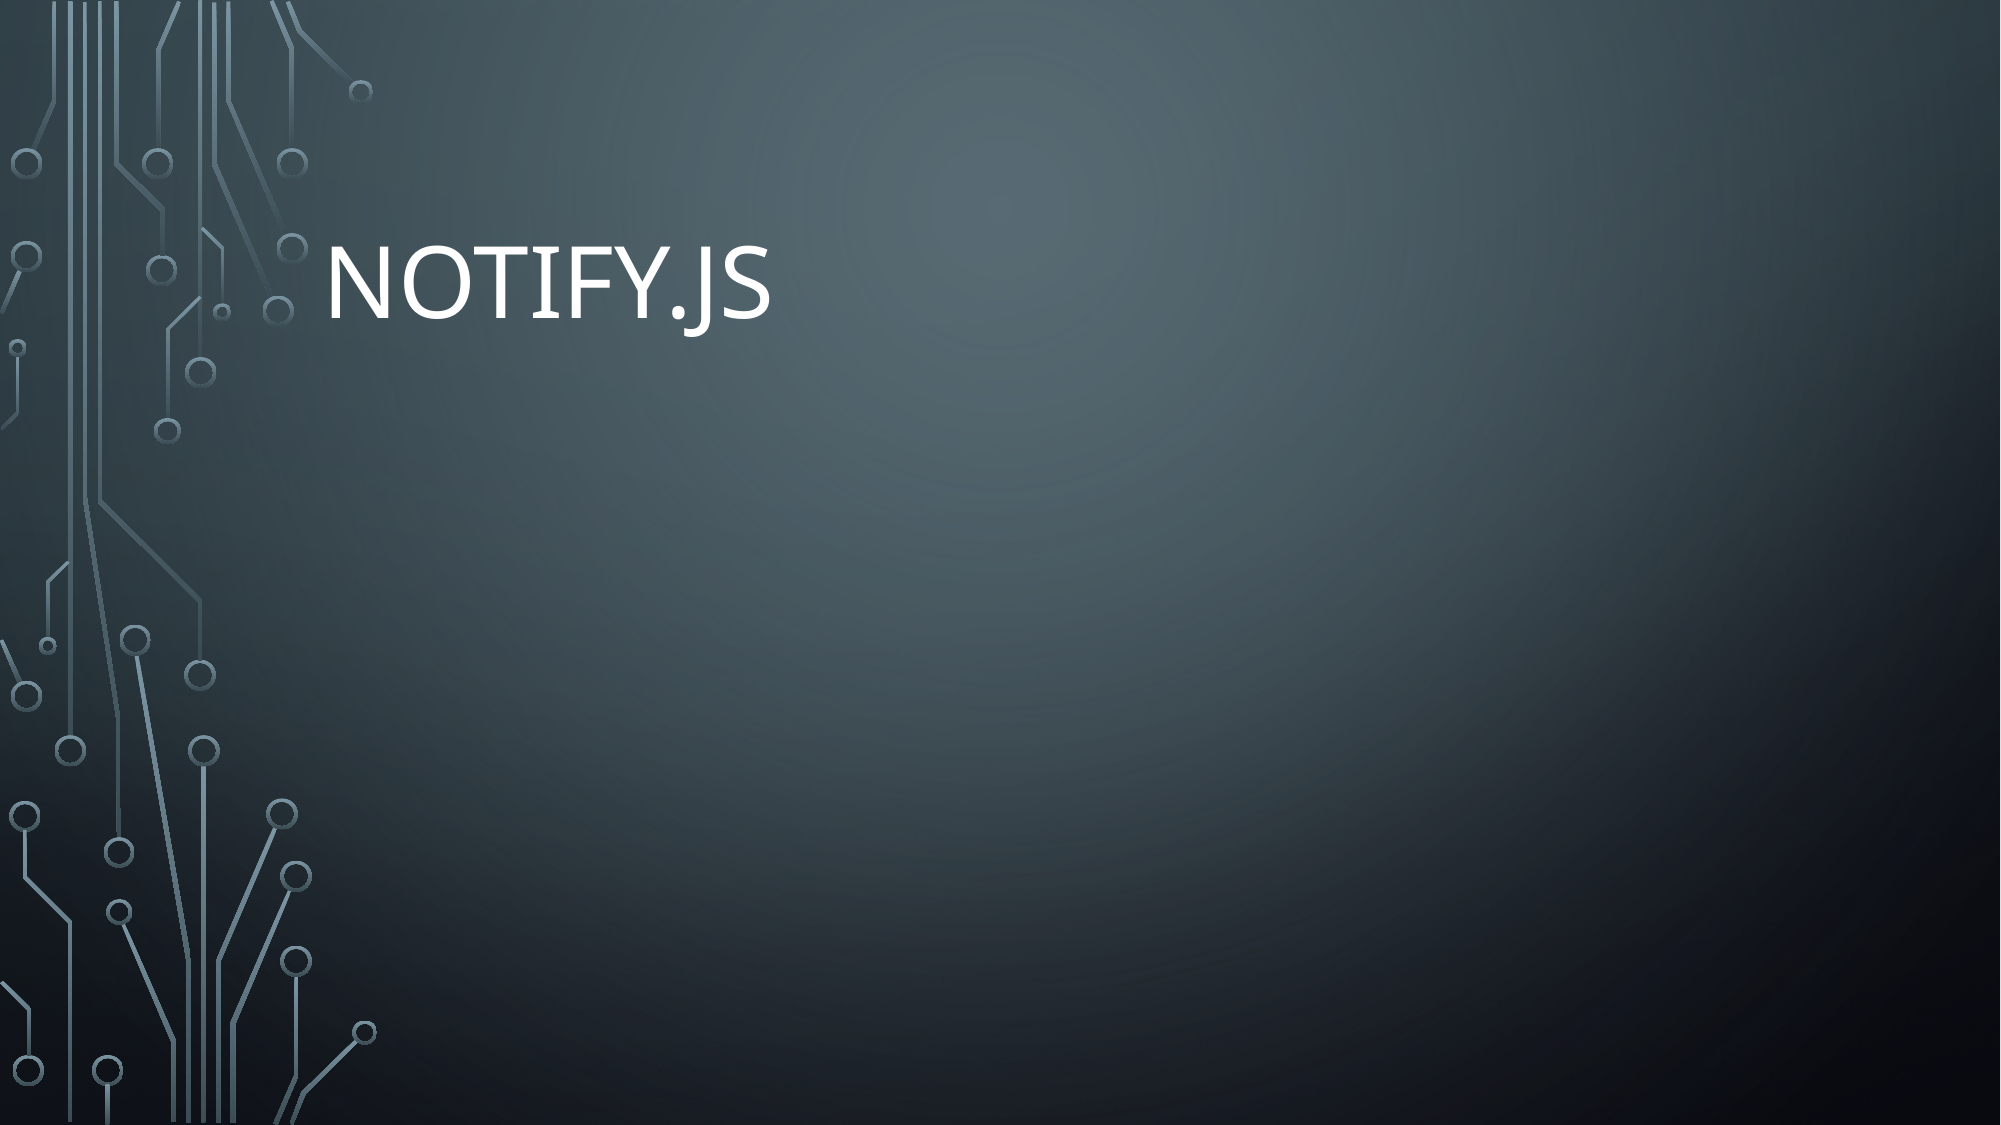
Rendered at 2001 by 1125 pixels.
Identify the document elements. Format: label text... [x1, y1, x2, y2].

title Notify.js [307, 184, 1750, 576]
